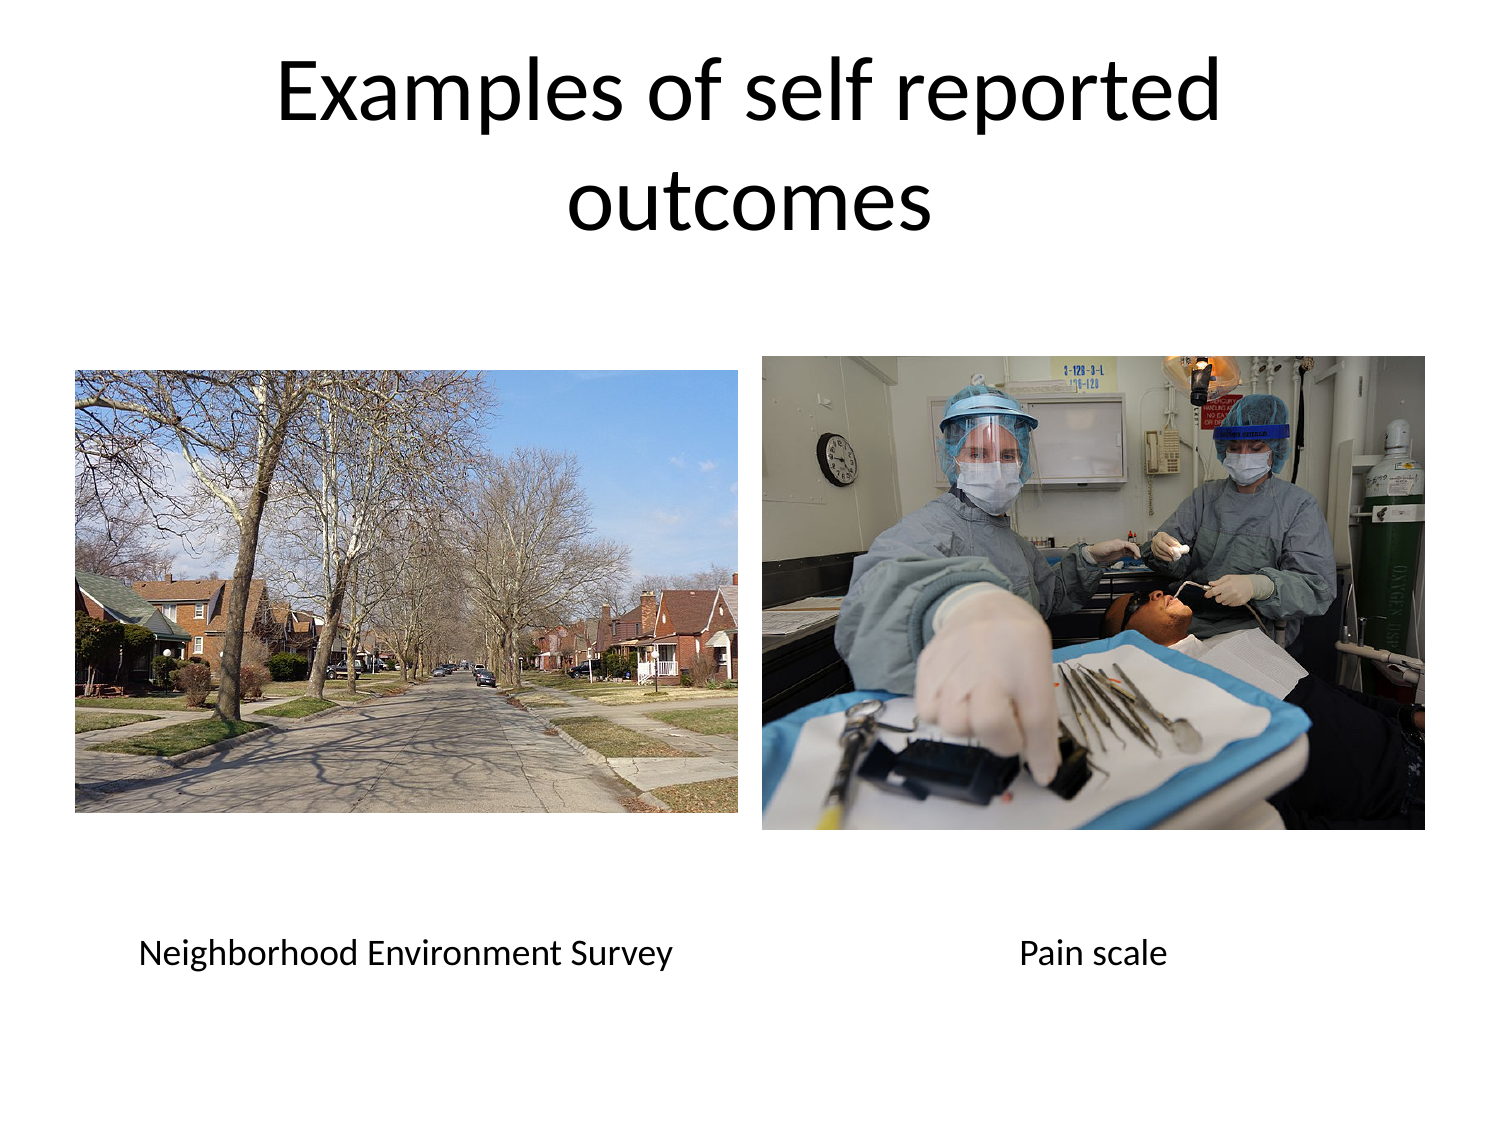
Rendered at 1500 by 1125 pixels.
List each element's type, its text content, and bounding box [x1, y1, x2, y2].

picture [762, 355, 1426, 830]
picture [74, 370, 738, 813]
title Examples of self reported outcomes [75, 45, 1425, 233]
text_box Neighborhood Environment Survey [74, 920, 738, 1005]
text_box Pain scale [762, 920, 1425, 1005]
